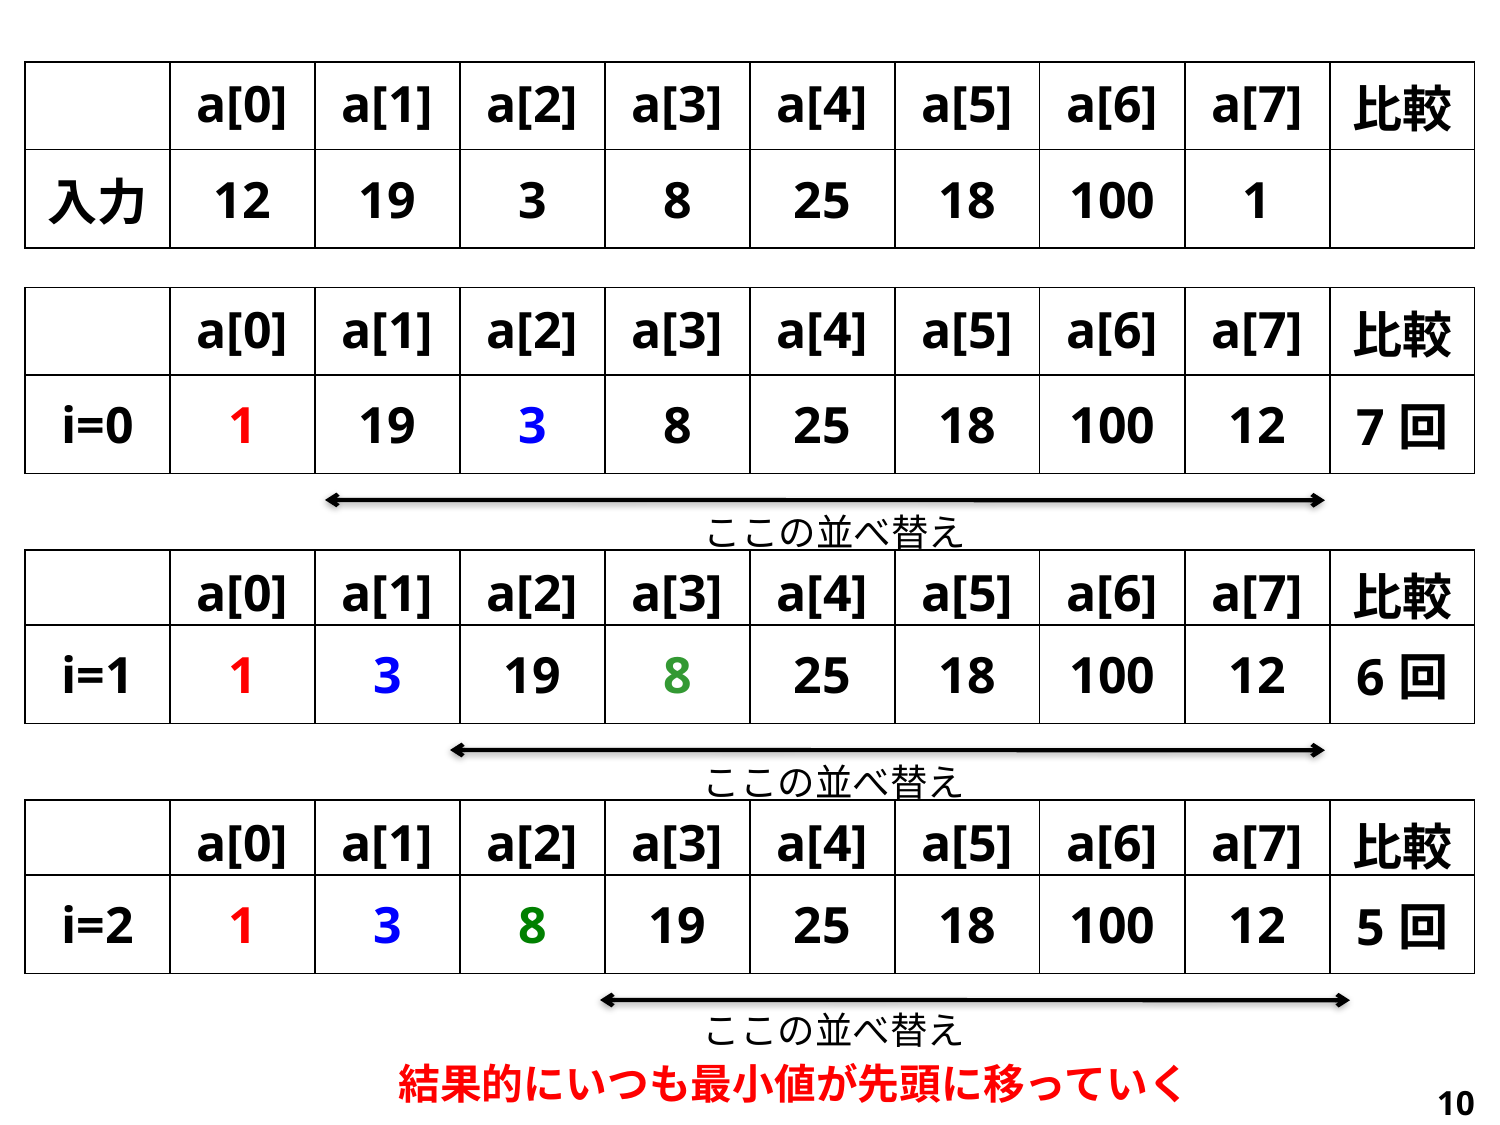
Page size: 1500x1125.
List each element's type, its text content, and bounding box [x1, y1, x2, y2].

table_header a[2] [461, 288, 604, 374]
table_cell 3 [461, 376, 604, 473]
table_cell 18 [896, 626, 1039, 723]
table_header a[1] [316, 801, 459, 874]
table_cell 19 [606, 876, 749, 973]
table_cell 25 [751, 626, 894, 723]
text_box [599, 999, 1351, 1061]
table_cell 入力 [26, 150, 169, 247]
table_header a[6] [1040, 820, 1184, 874]
table_cell 18 [896, 876, 1039, 973]
table_cell 1 [171, 626, 314, 723]
table_header a[7] [1186, 288, 1329, 374]
table_header a[6] [1040, 63, 1184, 149]
table_header a[5] [896, 820, 1039, 874]
slide_number 10 [1387, 1074, 1491, 1125]
table_cell 6回 [1331, 626, 1474, 723]
table_header a[1] [316, 288, 459, 374]
table_header a[2] [461, 820, 604, 874]
table_cell 12 [171, 150, 314, 247]
table_cell 25 [751, 876, 894, 973]
table_cell 8 [606, 376, 749, 473]
table_header a[4] [751, 571, 894, 624]
table_header a[5] [896, 288, 1039, 374]
table_header a[5] [896, 63, 1039, 149]
table_header a[0] [171, 801, 314, 874]
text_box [324, 499, 1326, 563]
table_cell 19 [316, 150, 459, 247]
table_cell [1331, 150, 1474, 247]
table_header [26, 801, 169, 874]
table_cell 18 [896, 376, 1039, 473]
table_cell 19 [461, 626, 604, 723]
table_header [26, 551, 169, 624]
table_header a[4] [751, 288, 894, 374]
text_box [7, 32, 1444, 350]
table_cell i=1 [26, 626, 169, 723]
table_cell 19 [316, 376, 459, 473]
table_cell 3 [316, 626, 459, 723]
table_header a[2] [461, 63, 604, 149]
table_header a[1] [316, 63, 459, 149]
table_cell 3 [316, 876, 459, 973]
table_cell 25 [751, 150, 894, 247]
table_cell 18 [896, 150, 1039, 247]
table_cell 1 [171, 876, 314, 973]
table_cell 7回 [1331, 376, 1474, 473]
table_cell 3 [461, 150, 604, 247]
table_cell 100 [1040, 876, 1184, 973]
table_header a[0] [171, 63, 314, 149]
table_header 比較 [1331, 801, 1474, 874]
table_header a[4] [751, 820, 894, 874]
table_cell 25 [751, 376, 894, 473]
table_cell 5回 [1331, 876, 1474, 973]
table_header a[7] [1186, 813, 1329, 874]
table_cell i=2 [26, 876, 169, 973]
table_header a[3] [606, 288, 749, 374]
table_header a[3] [606, 571, 749, 624]
table_header a[2] [461, 571, 604, 624]
table_cell 8 [606, 150, 749, 247]
table_cell 8 [606, 626, 749, 723]
table_header a[7] [1186, 564, 1329, 624]
table_cell 100 [1040, 626, 1184, 723]
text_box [449, 749, 1326, 813]
table_header a[1] [316, 551, 459, 624]
table_cell 12 [1186, 626, 1329, 723]
table_cell 100 [1040, 376, 1184, 473]
table_header a[0] [171, 288, 314, 374]
table_cell 12 [1186, 376, 1329, 473]
table_cell i=0 [26, 376, 169, 473]
table_header a[0] [171, 551, 314, 624]
table_header a[7] [1186, 63, 1329, 149]
table_cell 1 [171, 376, 314, 473]
table_cell 100 [1040, 150, 1184, 247]
table_header a[3] [606, 820, 749, 874]
table_header 比較 [1331, 288, 1474, 374]
table_cell 8 [461, 876, 604, 973]
table_header [26, 288, 169, 374]
table_header a[5] [896, 571, 1039, 624]
table_cell 12 [1186, 876, 1329, 973]
table_header 比較 [1331, 551, 1474, 624]
table_header [26, 63, 169, 149]
table_header a[6] [1040, 288, 1184, 374]
table_header a[6] [1040, 571, 1184, 624]
table_header a[3] [606, 63, 749, 149]
table_header a[4] [751, 63, 894, 149]
table_header 比較 [1331, 63, 1474, 149]
text_box 結果的にいつも最小値が先頭に移っていく [383, 1050, 1211, 1115]
table_cell 1 [1186, 150, 1329, 247]
